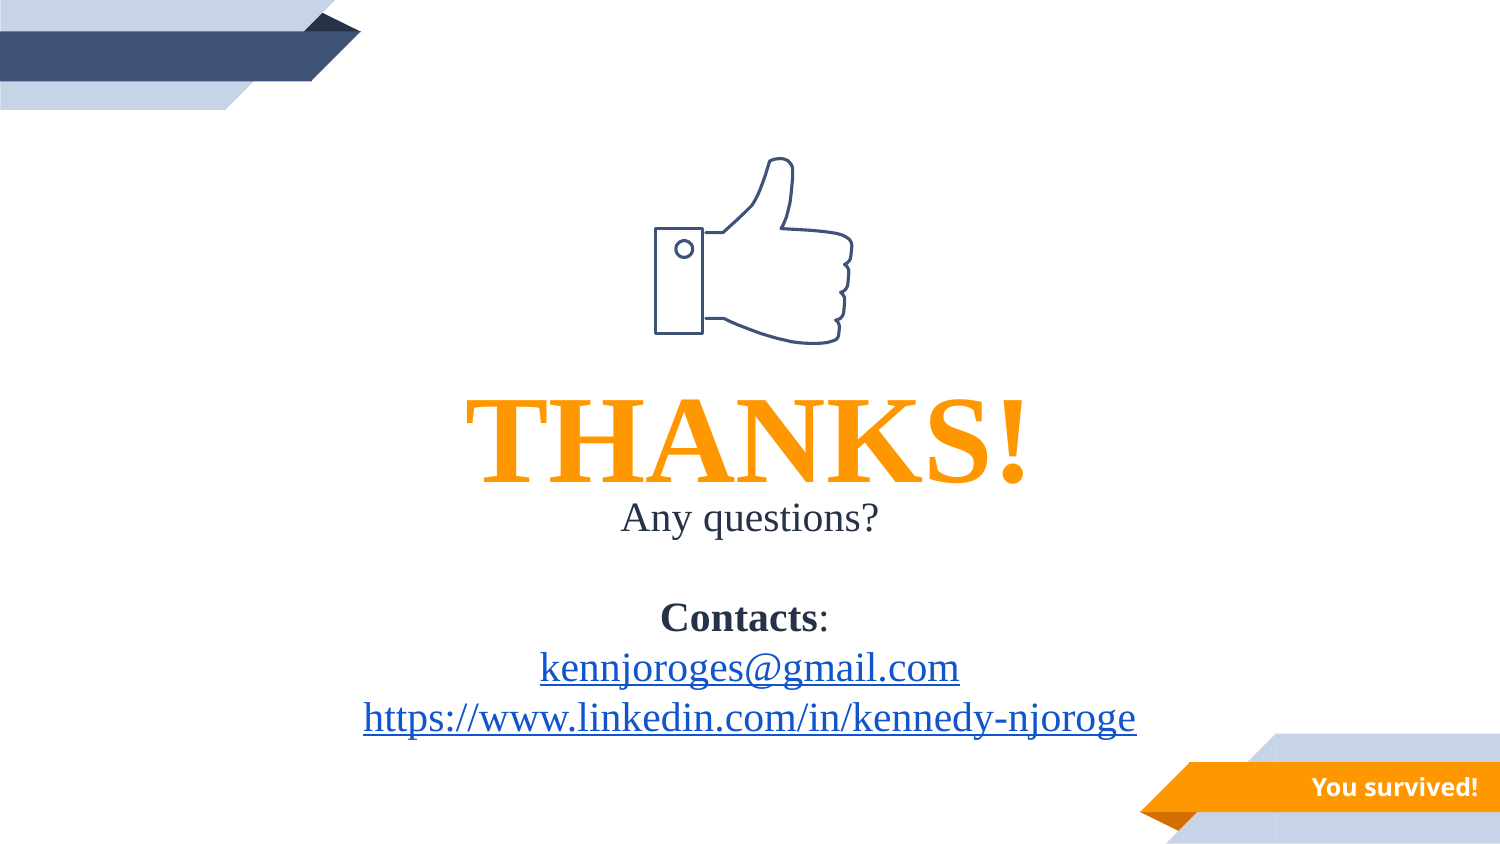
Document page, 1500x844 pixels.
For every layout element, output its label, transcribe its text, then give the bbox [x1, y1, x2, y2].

title THANKS! [209, 337, 1291, 529]
slide_number You survived! [1249, 760, 1494, 813]
subtitle Any questions? Contacts: kennjoroges@gmail.com https://www.linkedin.com/in/kennedy-njoroge [209, 529, 1291, 750]
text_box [655, 158, 853, 344]
